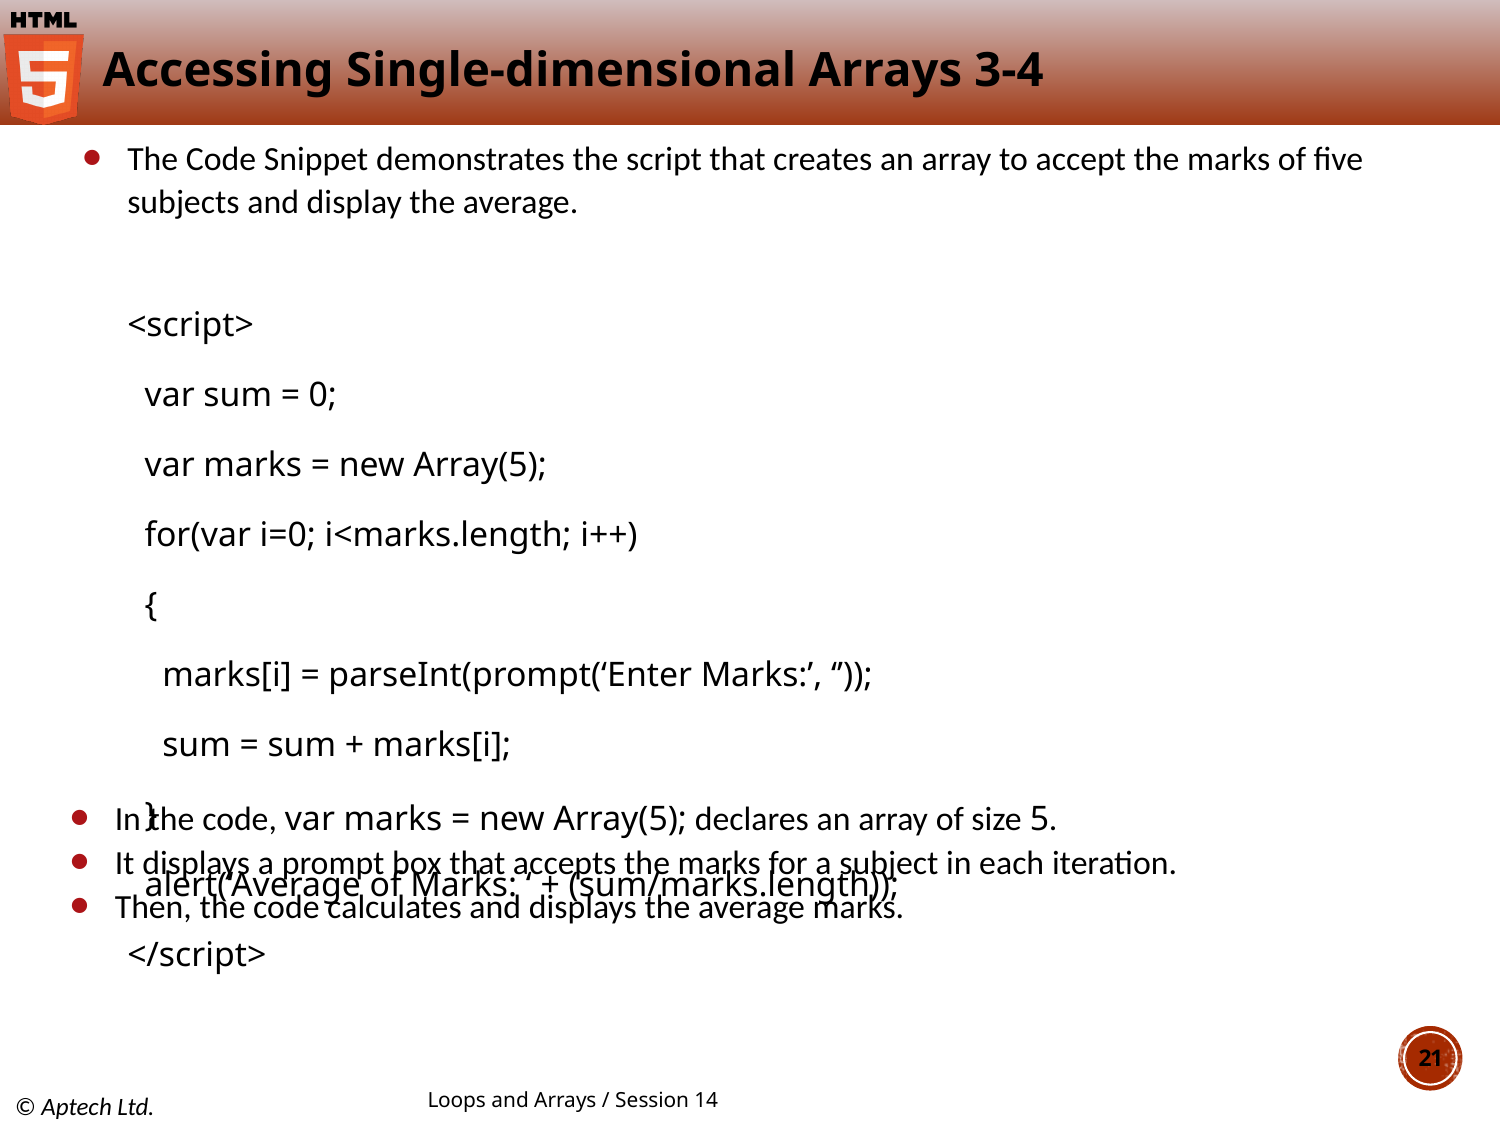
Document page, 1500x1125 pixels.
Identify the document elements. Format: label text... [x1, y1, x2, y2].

slide_number 21 [1391, 1028, 1471, 1089]
text_box The Code Snippet demonstrates the script that creates an array to accept the marks of five subjects and display the average. [37, 148, 1438, 250]
text_box <script> var sum = 0; var marks = new Array(5); for(var i=0; i<marks.length; i++) { marks[i] = parseInt(prompt(‘Enter Marks:’, ‘’)); sum = sum + marks[i]; } alert(‘Average of Marks: ‘ + (sum/marks.length)); </script> [112, 288, 1388, 749]
title Accessing Single-dimensional Arrays 3-4 [87, 37, 1400, 105]
footer Loops and Arrays / Session 14 [412, 1084, 1400, 1113]
picture [0, 12, 100, 125]
text_box In the code, var marks = new Array(5); declares an array of size 5. It displays a prompt box that accepts the marks for a subject in each iteration. Then, the code calculates and displays the average marks. [24, 749, 1425, 1014]
